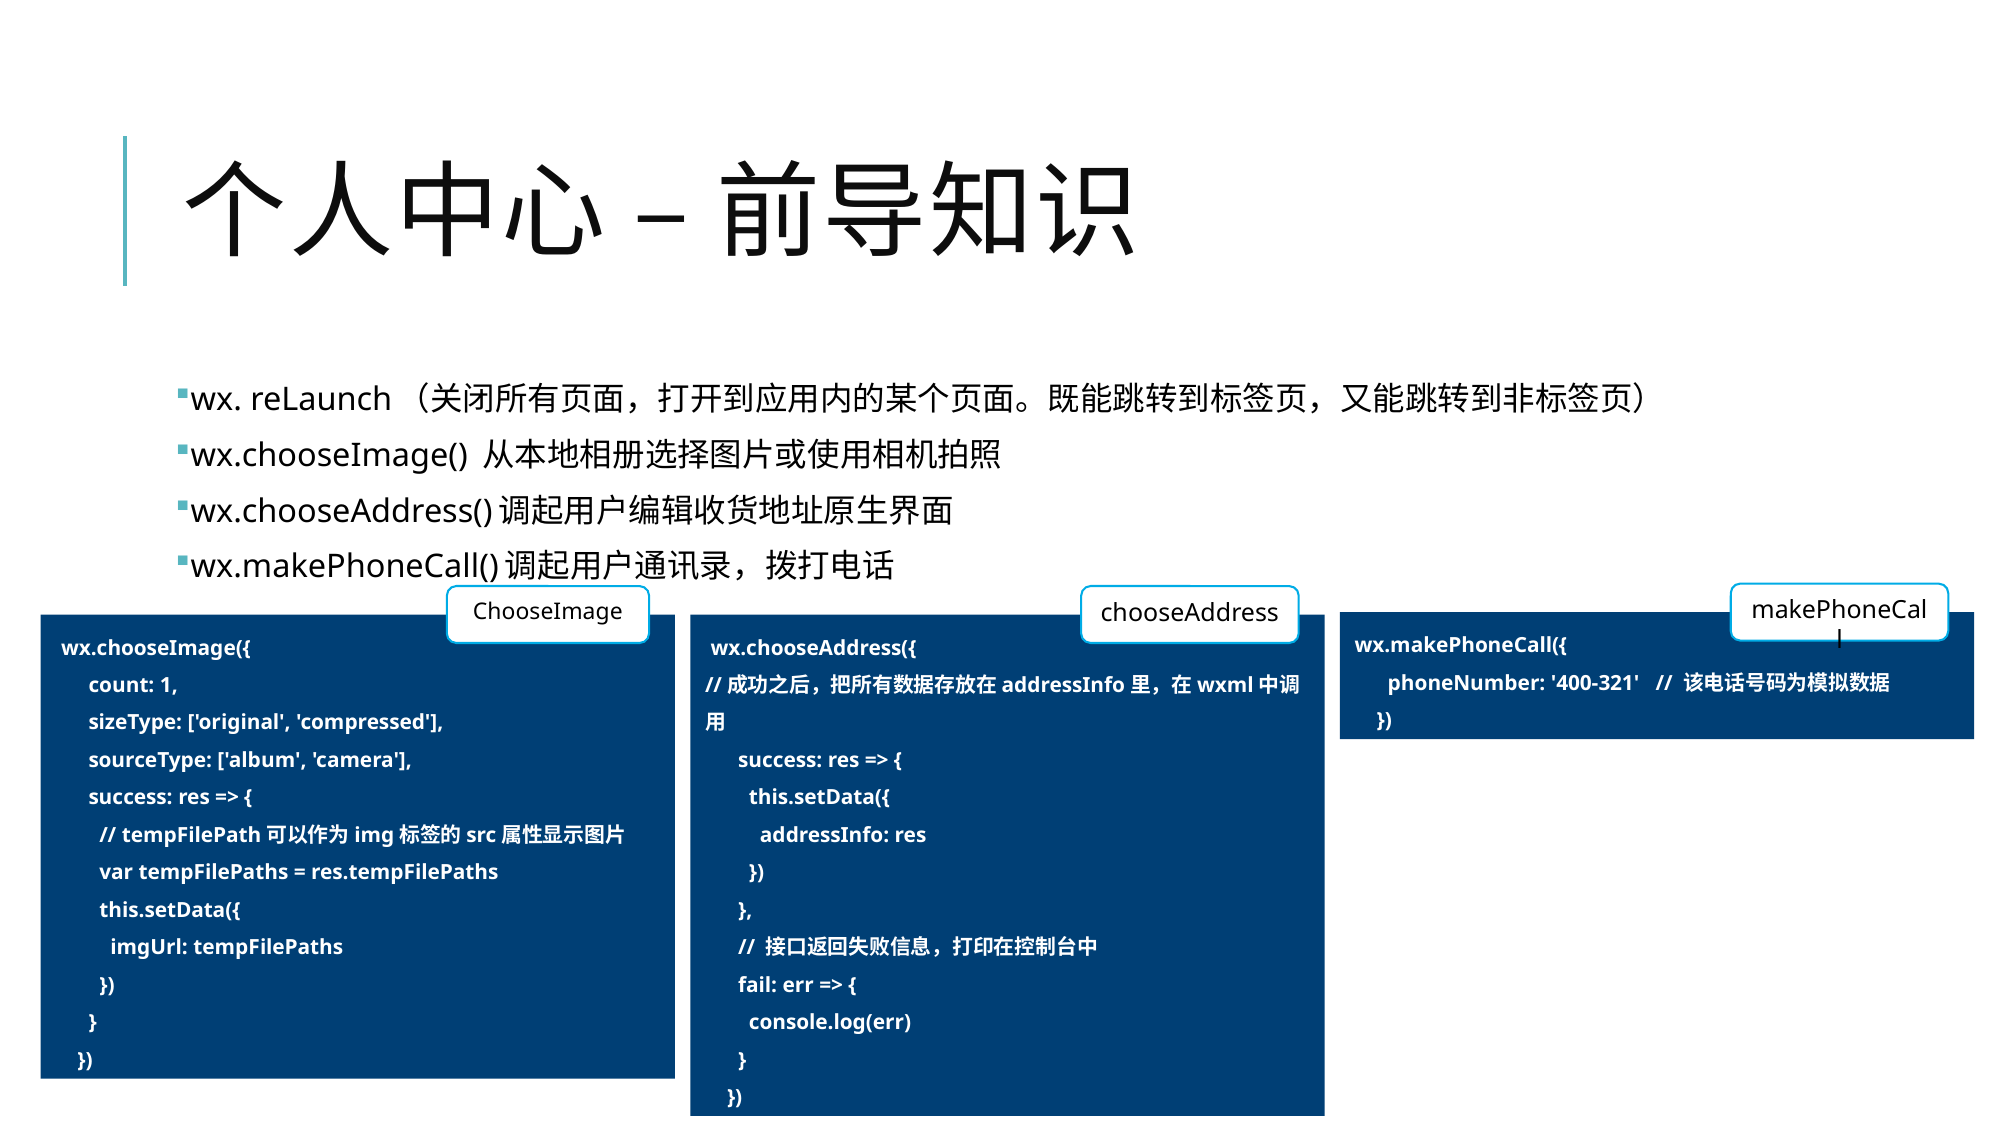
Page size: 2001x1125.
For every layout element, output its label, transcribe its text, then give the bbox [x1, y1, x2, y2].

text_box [690, 585, 1325, 1080]
list wx. reLaunch（关闭所有页面，打开到应用内的某个页面。既能跳转到标签页，又能跳转到非标签页） wx.chooseImage() 从本地相册选择图片或使用相机拍照 wx.chooseAddress()调起用户编辑收货地址原生界面 wx.makePhoneCall()调起用户通讯录，拨打电话 [168, 375, 1724, 621]
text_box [1339, 583, 1975, 737]
title 个人中心 – 前导知识 [168, 96, 1763, 342]
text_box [40, 585, 676, 1080]
